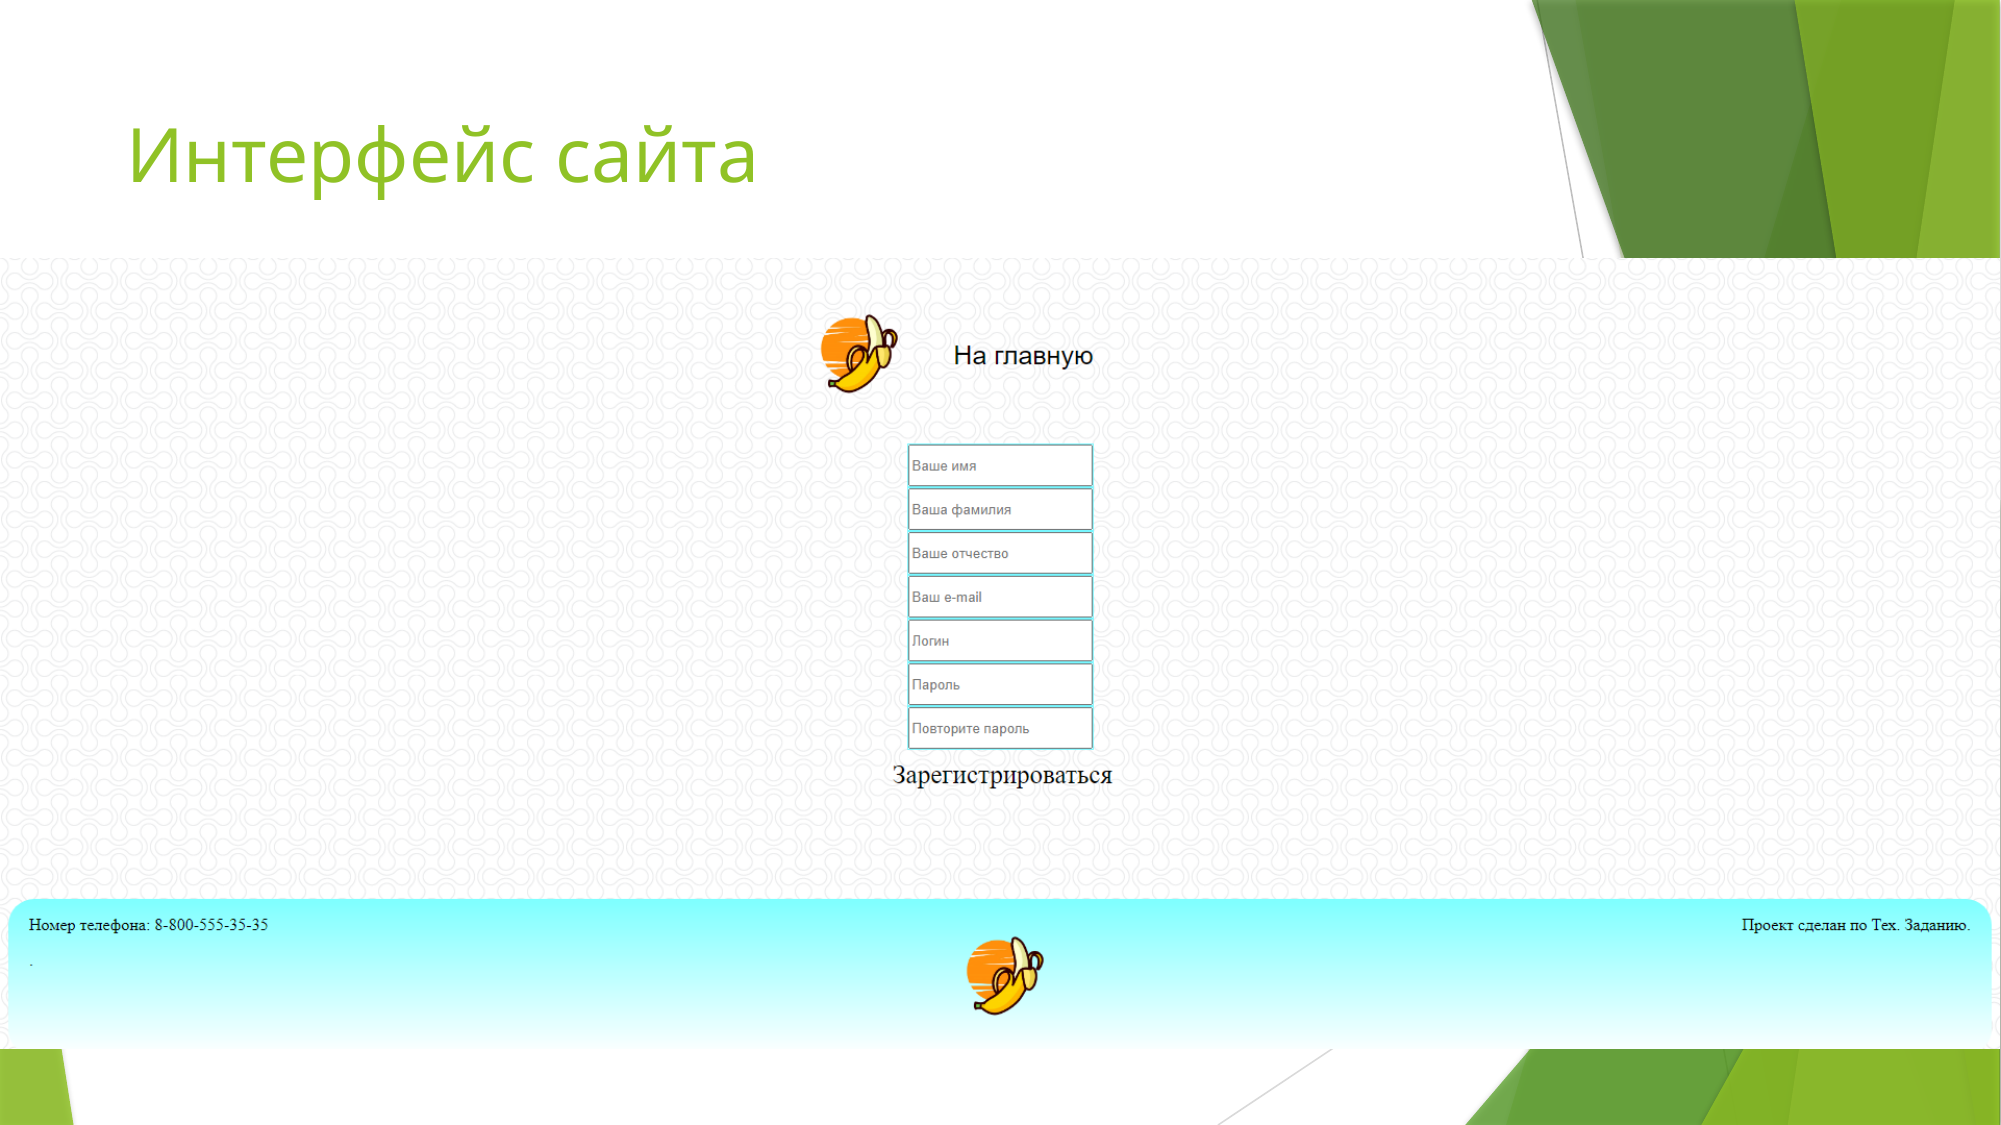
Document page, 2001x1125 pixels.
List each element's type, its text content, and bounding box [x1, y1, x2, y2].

picture [0, 257, 2000, 1050]
title Интерфейс сайта [111, 99, 1522, 255]
